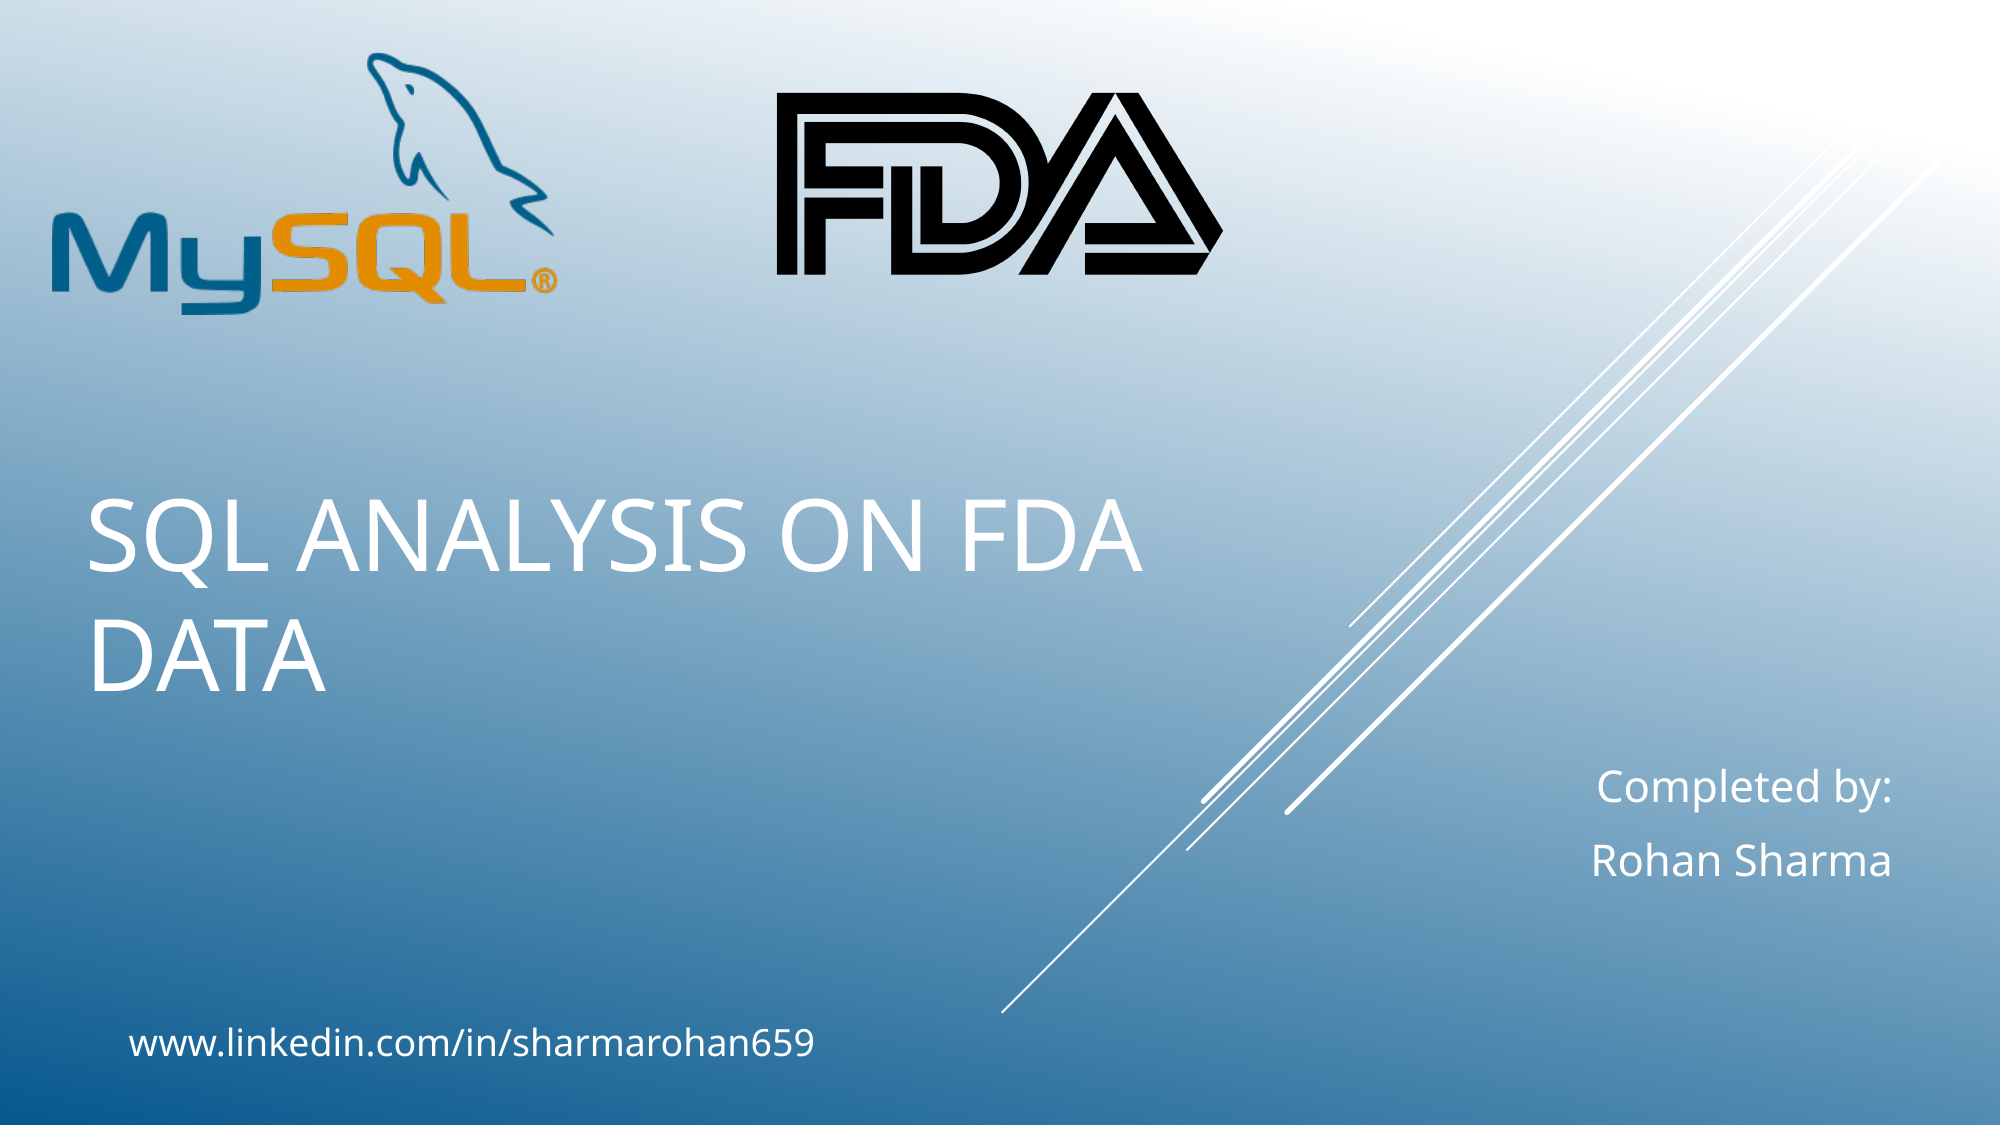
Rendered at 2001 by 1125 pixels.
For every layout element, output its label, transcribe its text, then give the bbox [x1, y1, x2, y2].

subtitle Completed by: Rohan Sharma [858, 751, 1909, 1071]
picture [50, 52, 558, 315]
picture [774, 90, 1226, 277]
title SQL Analysis on FDA data [70, 231, 1384, 720]
text_box www.linkedin.com/in/sharmarohan659 [114, 1011, 930, 1072]
